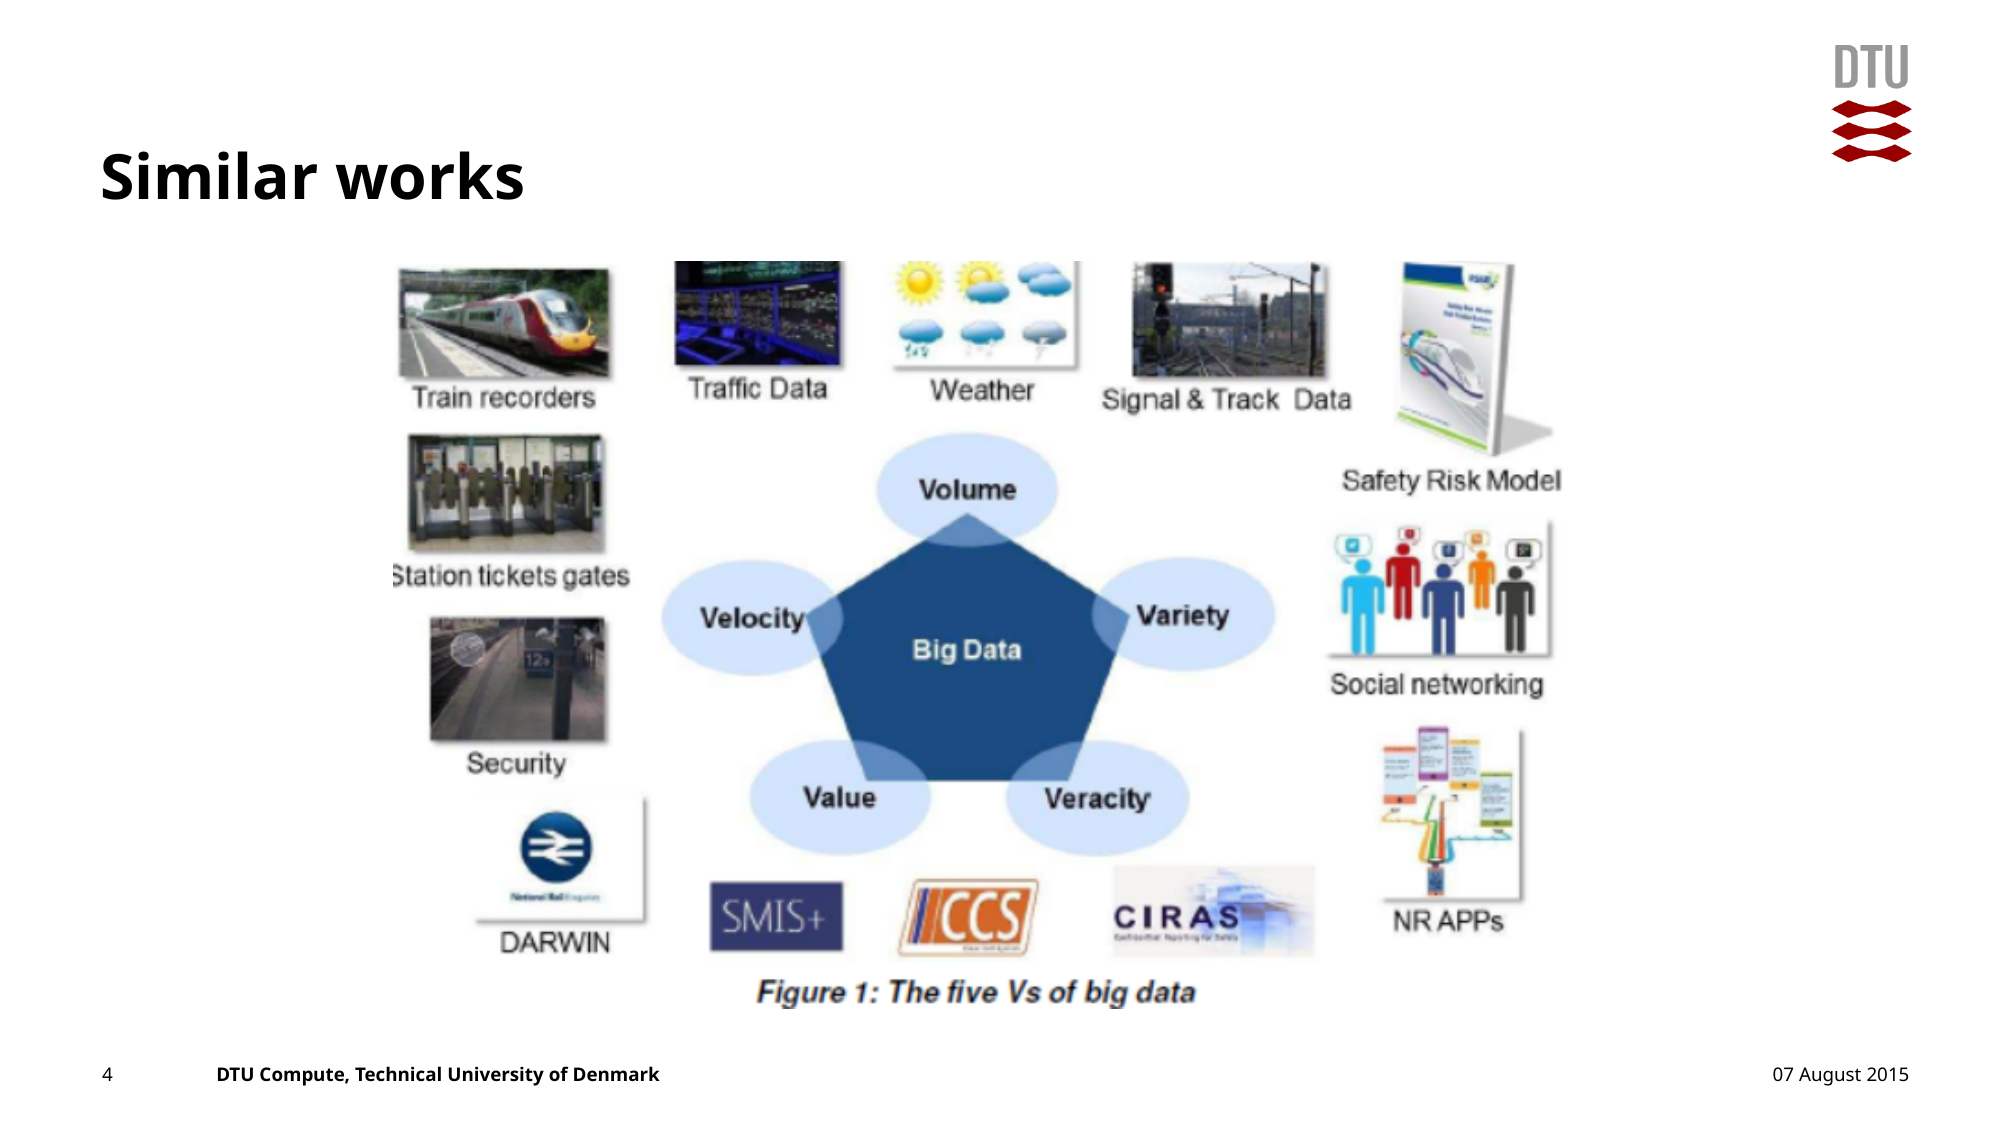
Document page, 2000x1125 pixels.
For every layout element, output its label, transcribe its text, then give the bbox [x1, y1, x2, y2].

picture [1834, 45, 1912, 162]
slide_number 4 [102, 1062, 201, 1113]
picture [393, 260, 1571, 1009]
title Similar works [100, 24, 1834, 212]
